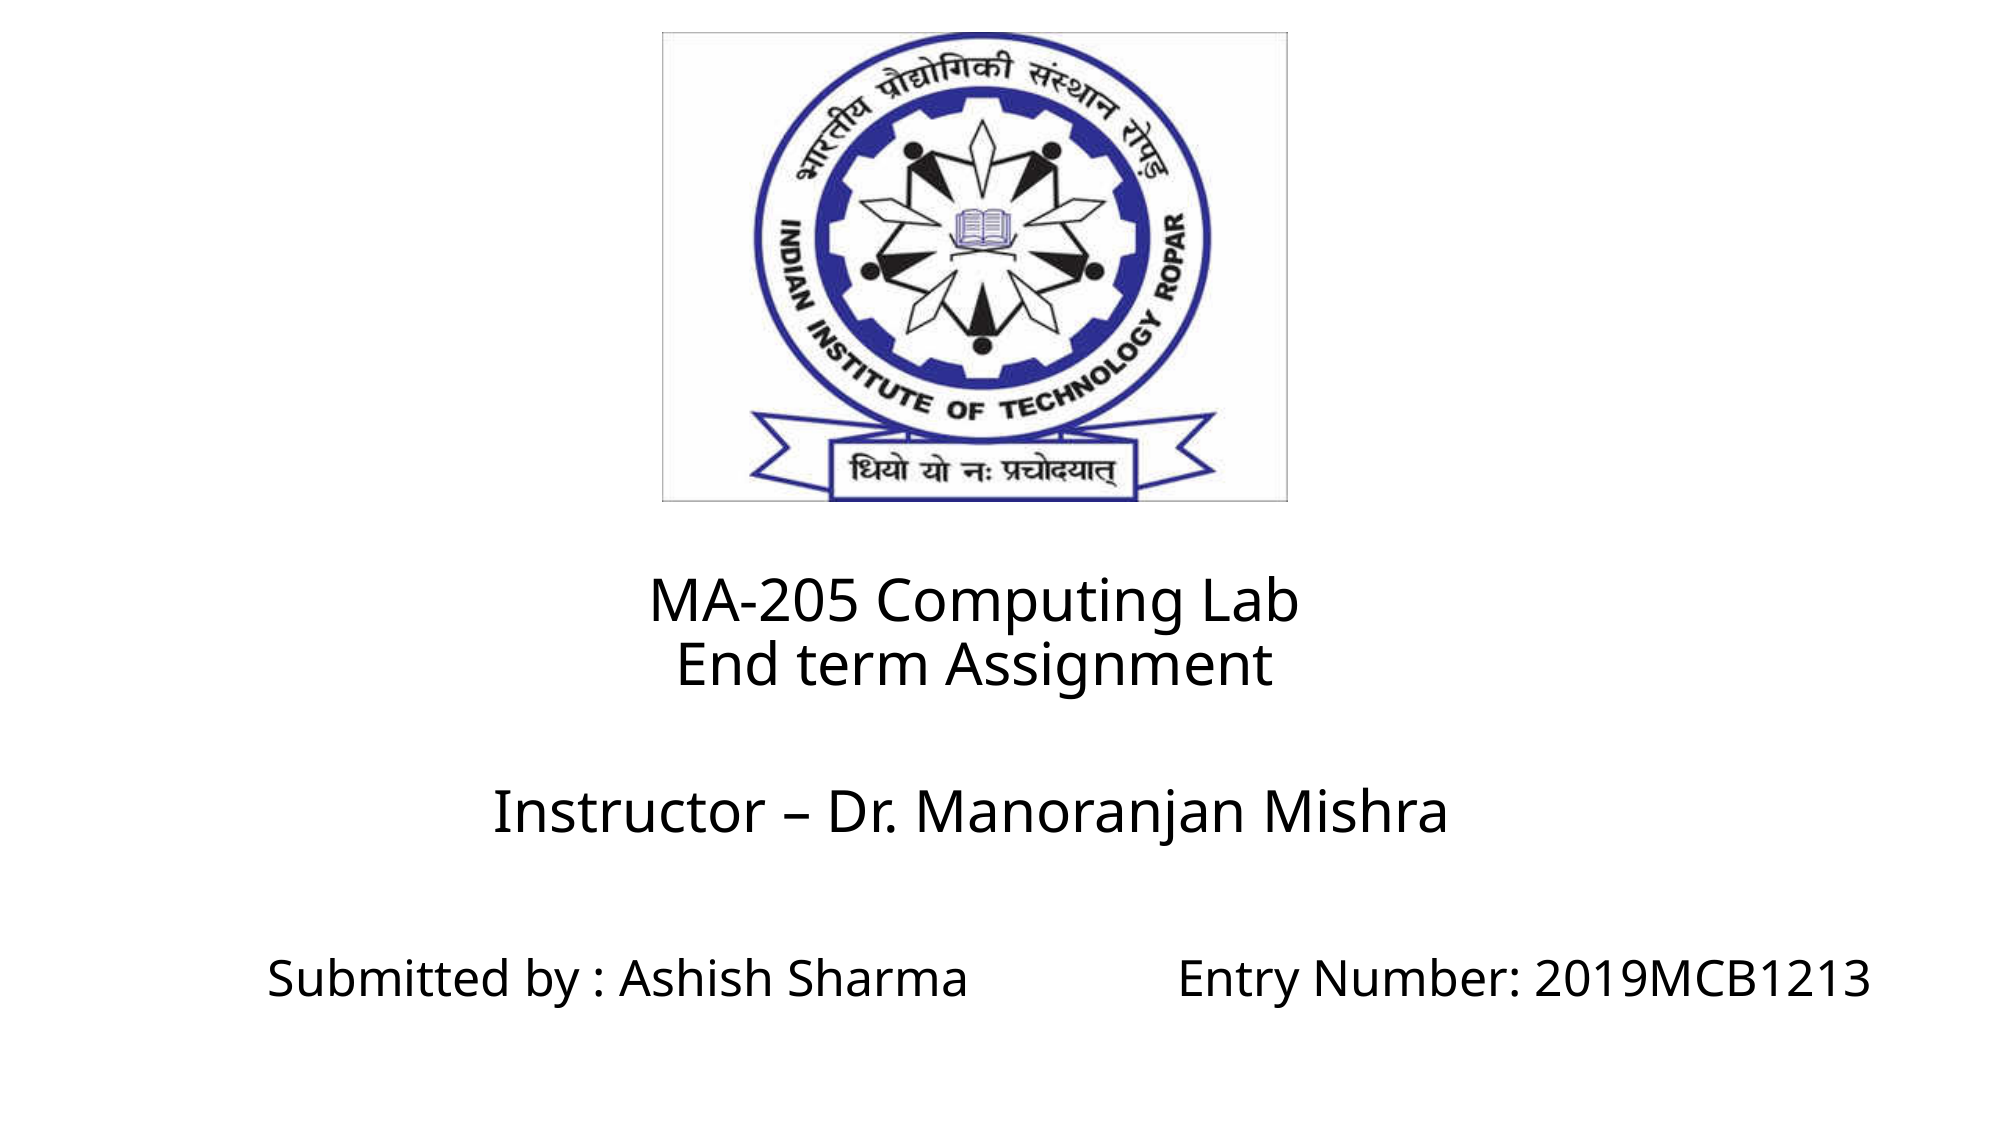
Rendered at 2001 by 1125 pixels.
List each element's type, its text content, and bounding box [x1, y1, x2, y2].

title MA-205 Computing Lab End term Assignment [344, 562, 1606, 706]
text_box Instructor – Dr. Manoranjan Mishra [265, 767, 1871, 852]
text_box Submitted by : Ashish Sharma Entry Number: 2019MCB1213 [253, 938, 1916, 1014]
picture [662, 32, 1288, 502]
